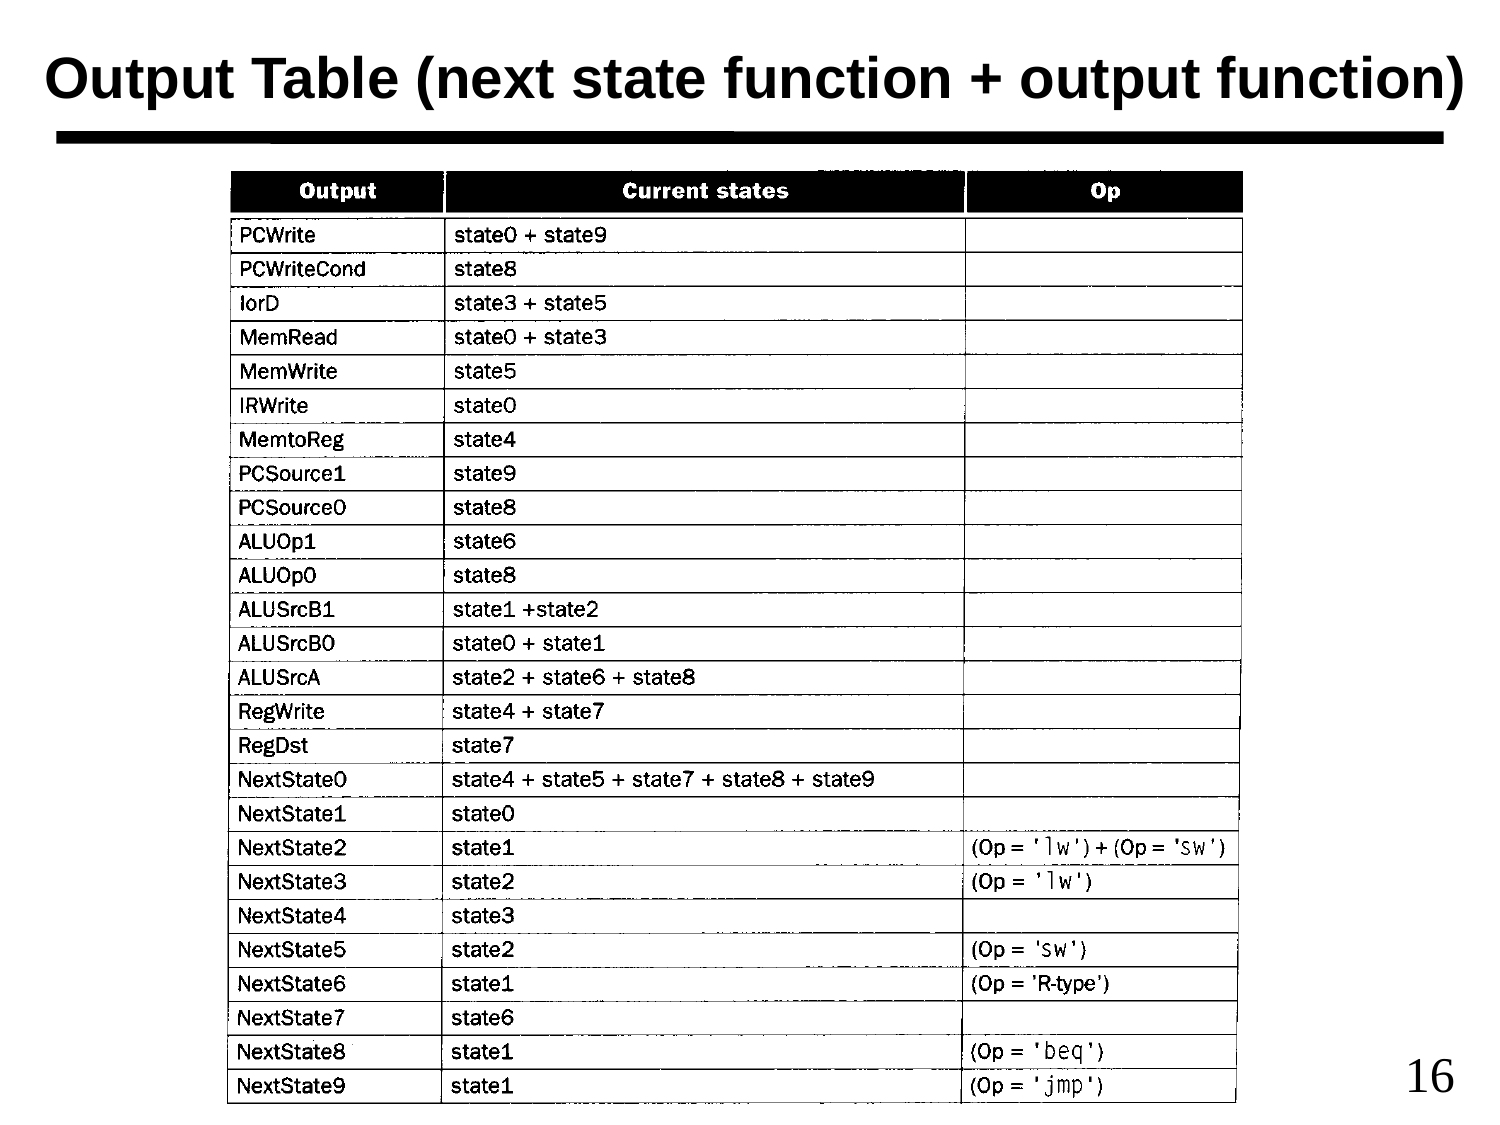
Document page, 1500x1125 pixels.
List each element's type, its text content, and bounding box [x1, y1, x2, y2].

slide_number 16 [1397, 1034, 1465, 1105]
picture [218, 162, 1263, 1115]
title Output Table (next state function + output function) [36, 24, 1500, 126]
